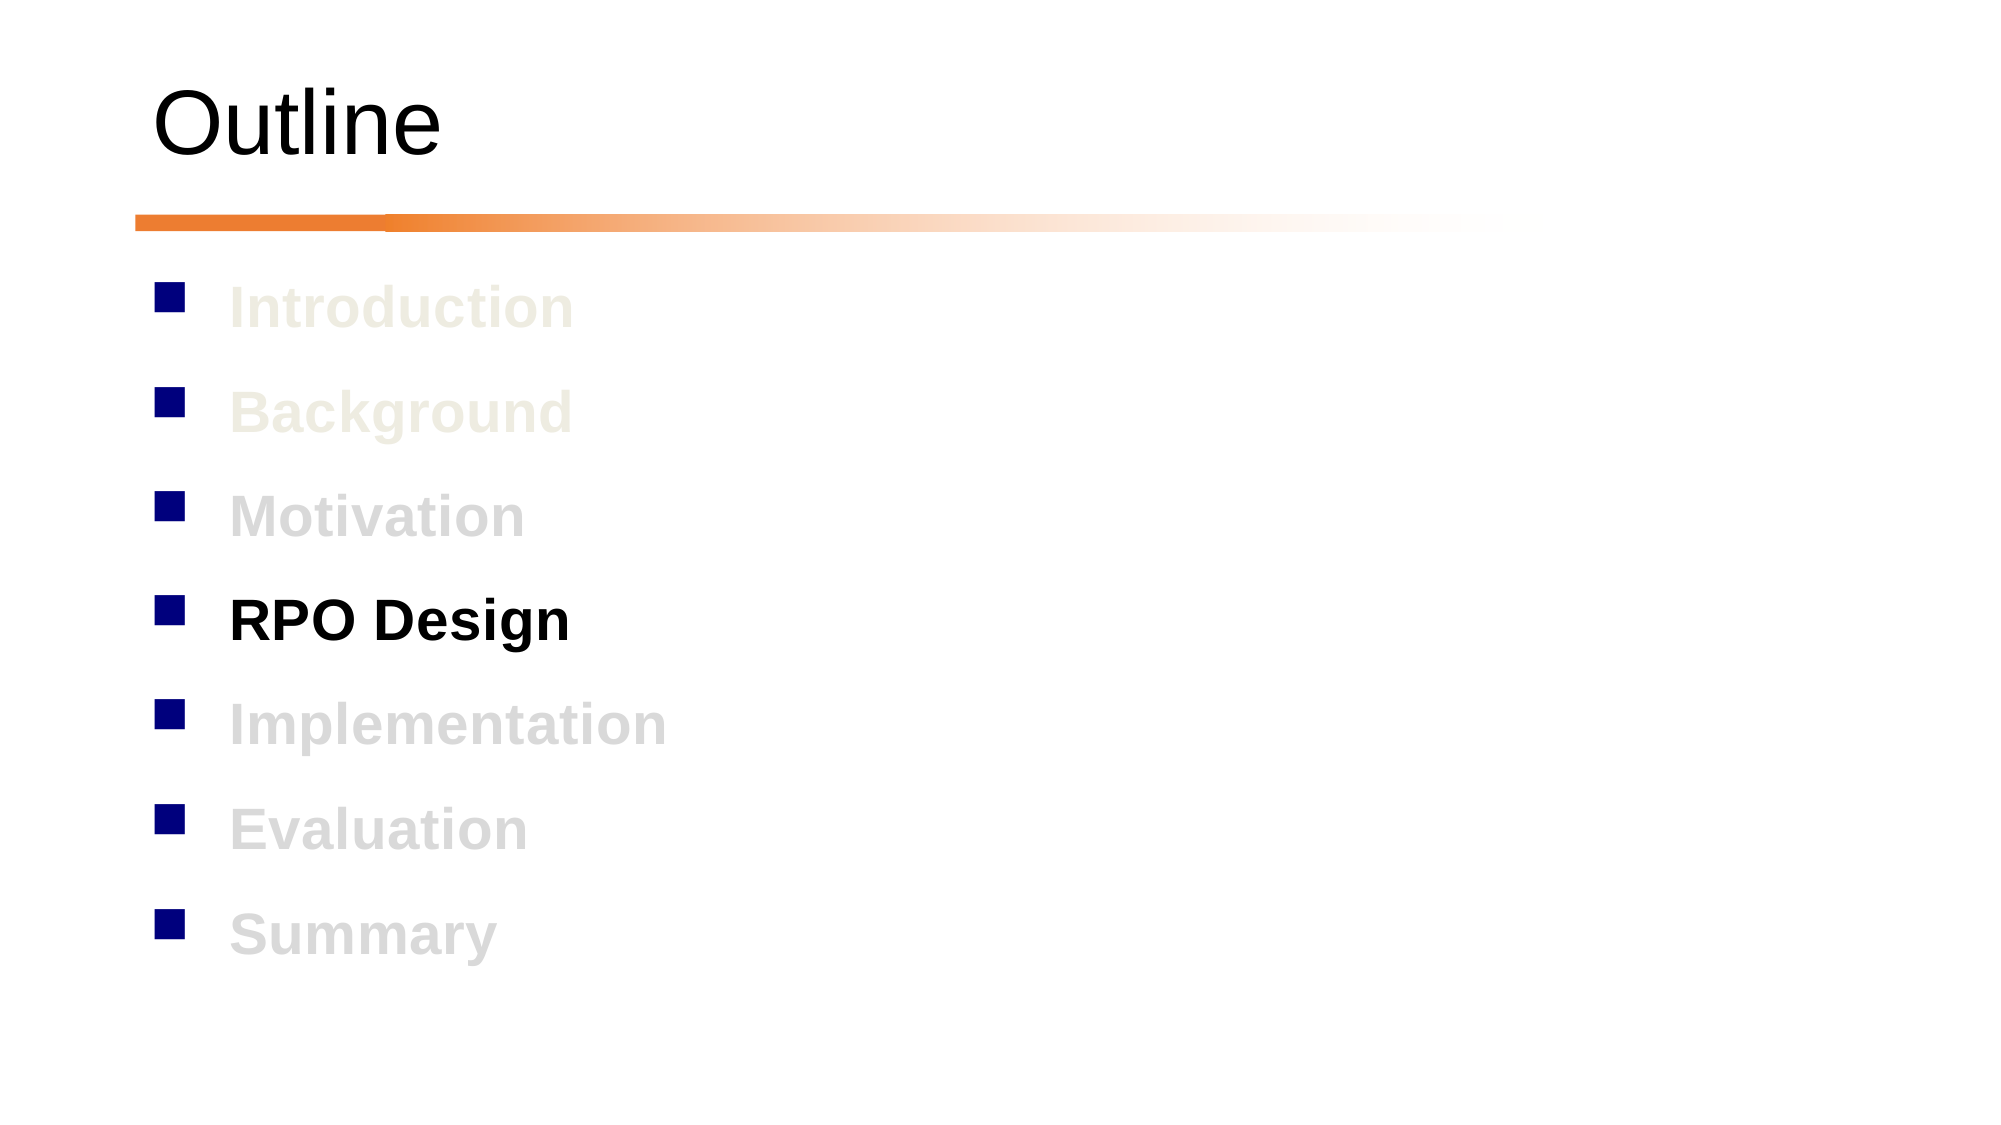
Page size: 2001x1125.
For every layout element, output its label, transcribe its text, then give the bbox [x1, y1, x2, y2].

text_box Introduction Background Motivation RPO Design Implementation Evaluation Summary [150, 286, 1388, 863]
picture [385, 214, 1573, 232]
title Outline [150, 62, 1757, 178]
